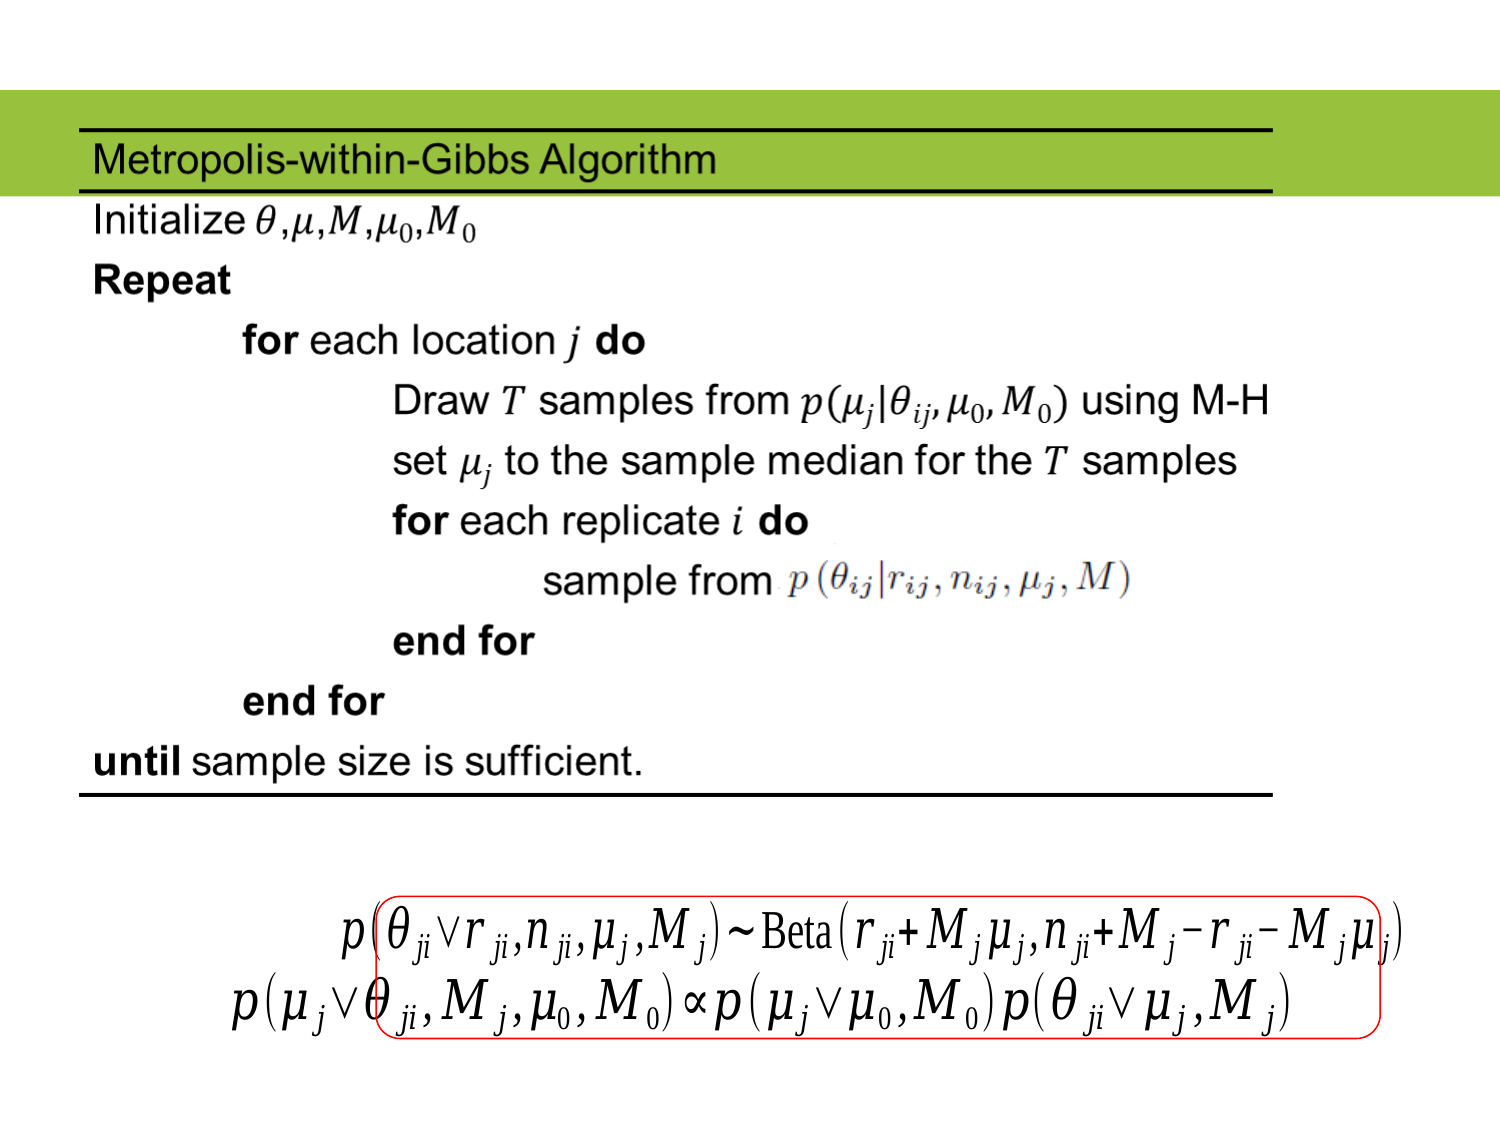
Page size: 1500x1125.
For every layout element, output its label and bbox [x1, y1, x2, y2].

text_box [229, 896, 1405, 1039]
picture [64, 113, 1486, 819]
